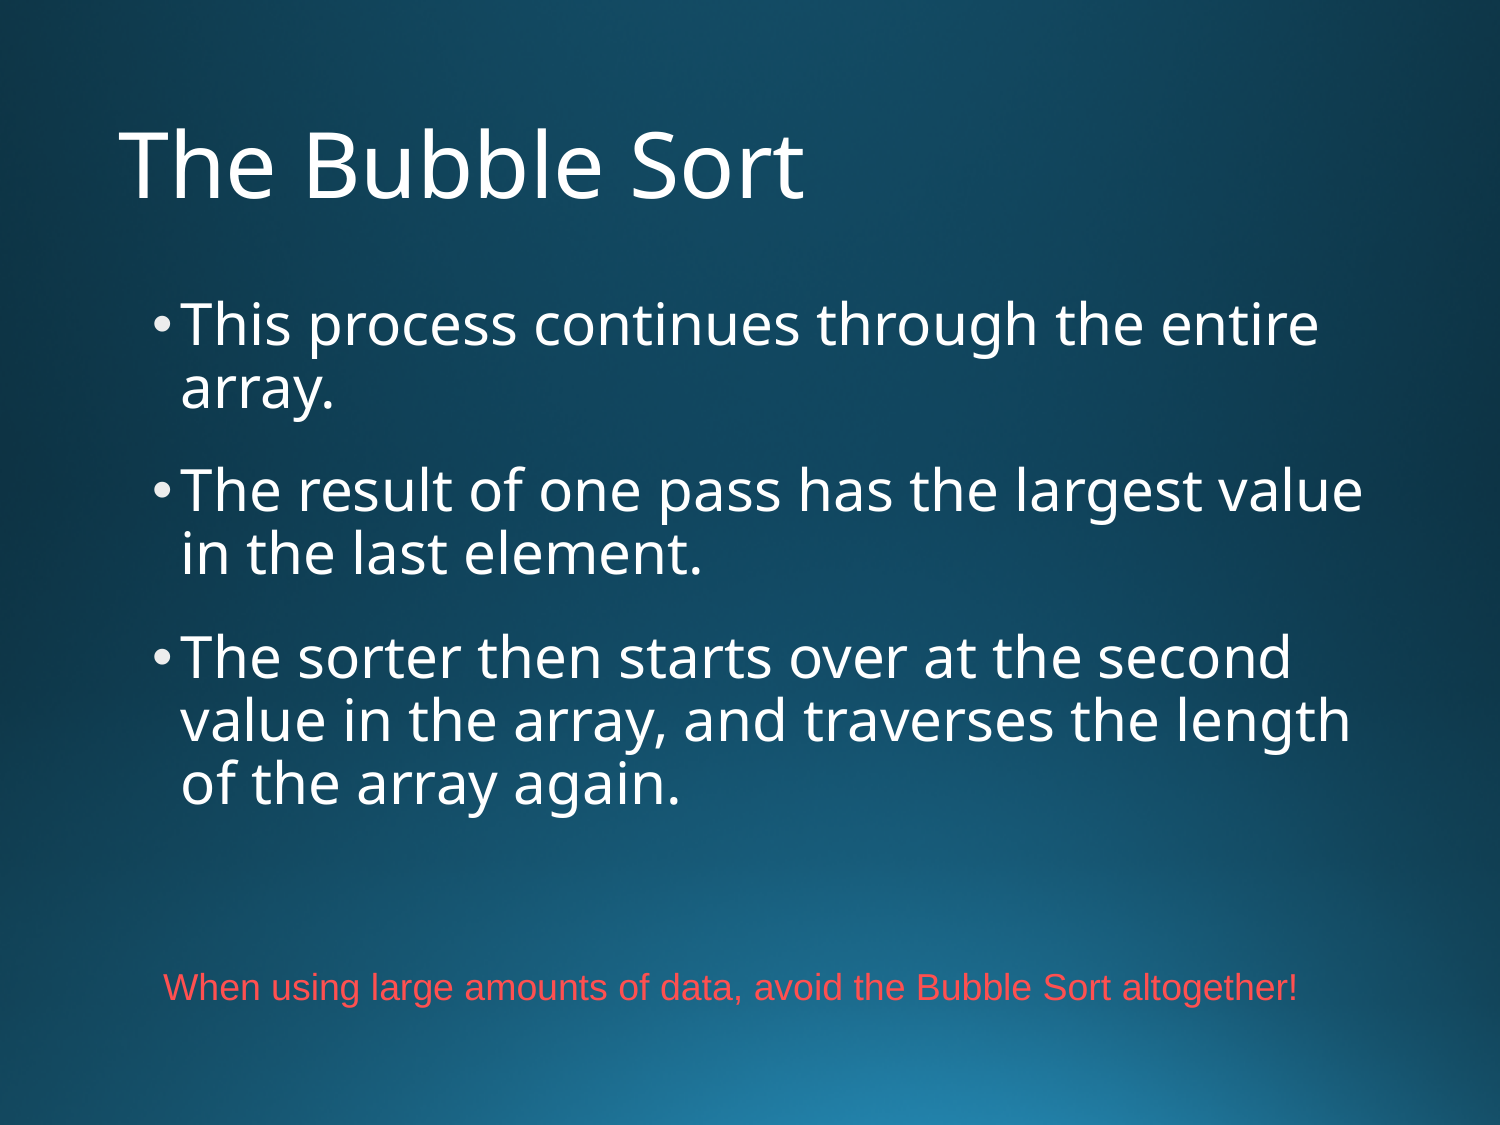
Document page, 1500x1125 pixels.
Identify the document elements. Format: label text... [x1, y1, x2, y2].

title The Bubble Sort [103, 59, 1397, 278]
picture [0, 0, 1500, 1125]
text_box When using large amounts of data, avoid the Bubble Sort altogether! [148, 955, 1314, 1016]
list This process continues through the entire array. The result of one pass has the largest value in the last element. The sorter then starts over at the second value in the array, and traverses the length of the array again. [137, 287, 1397, 1002]
